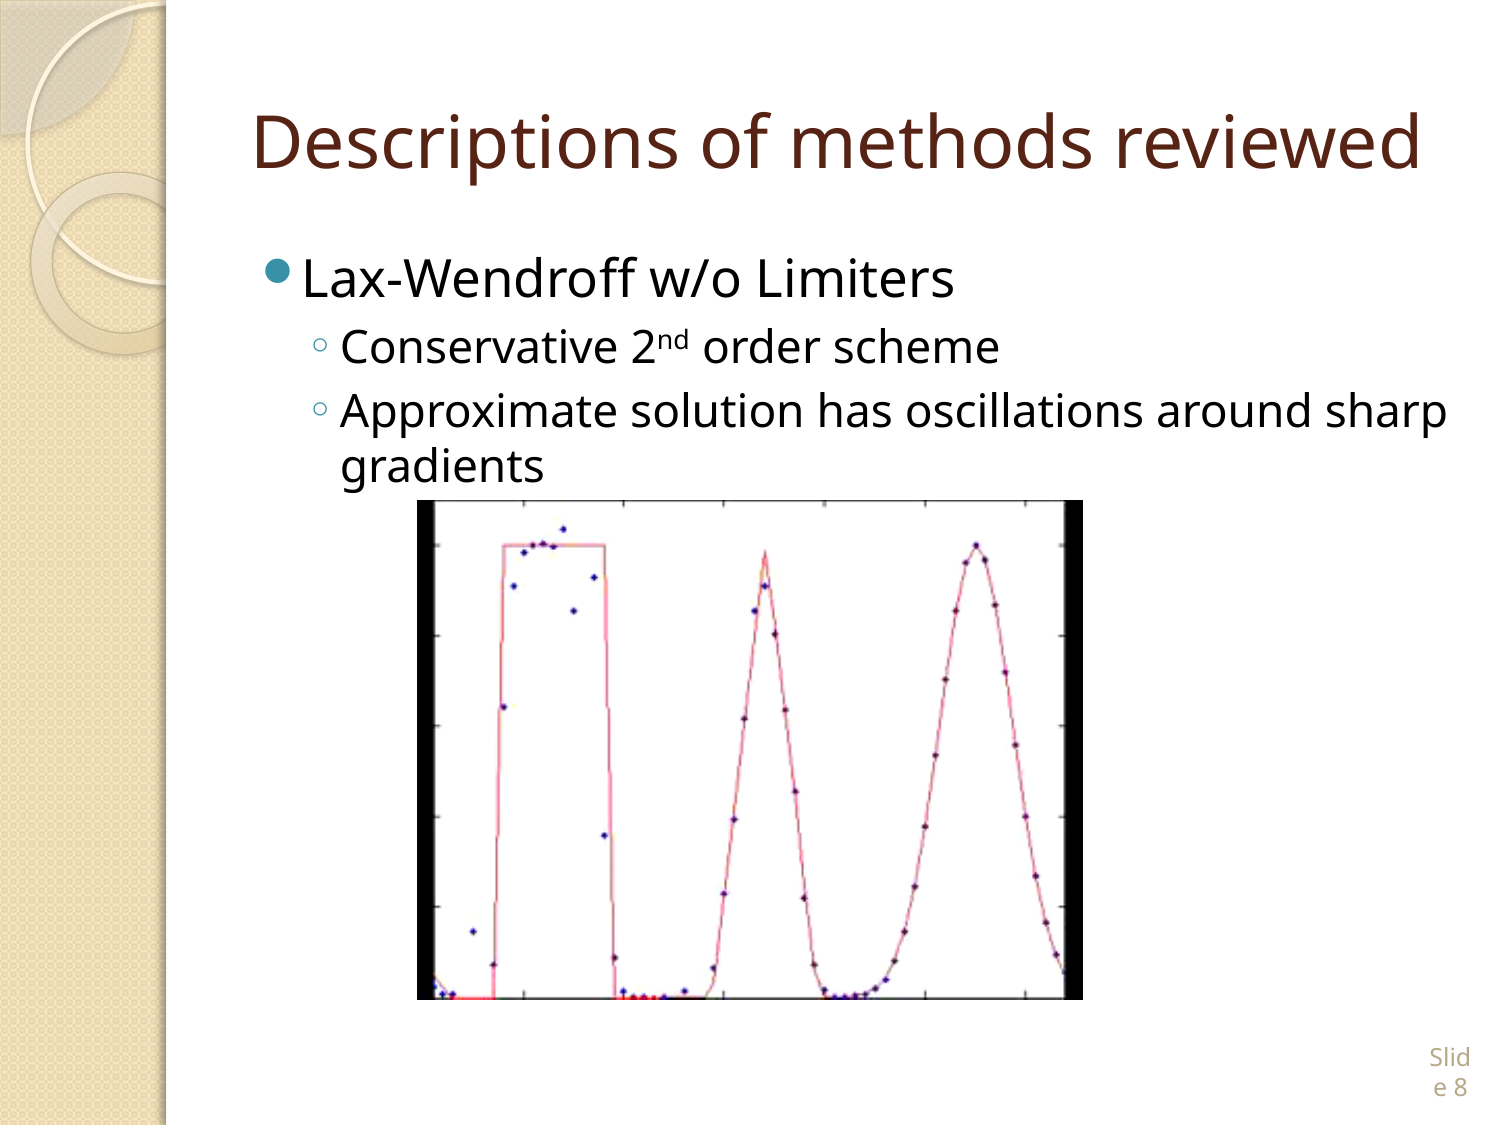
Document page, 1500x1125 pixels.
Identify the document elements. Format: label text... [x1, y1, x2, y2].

title Descriptions of methods reviewed [235, 45, 1466, 233]
slide_number Slide 8 [1413, 1034, 1488, 1113]
list Lax-Wendroff w/o Limiters Conservative 2nd order scheme Approximate solution has oscillations around sharp gradients [235, 237, 1466, 500]
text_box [416, 499, 1084, 1001]
